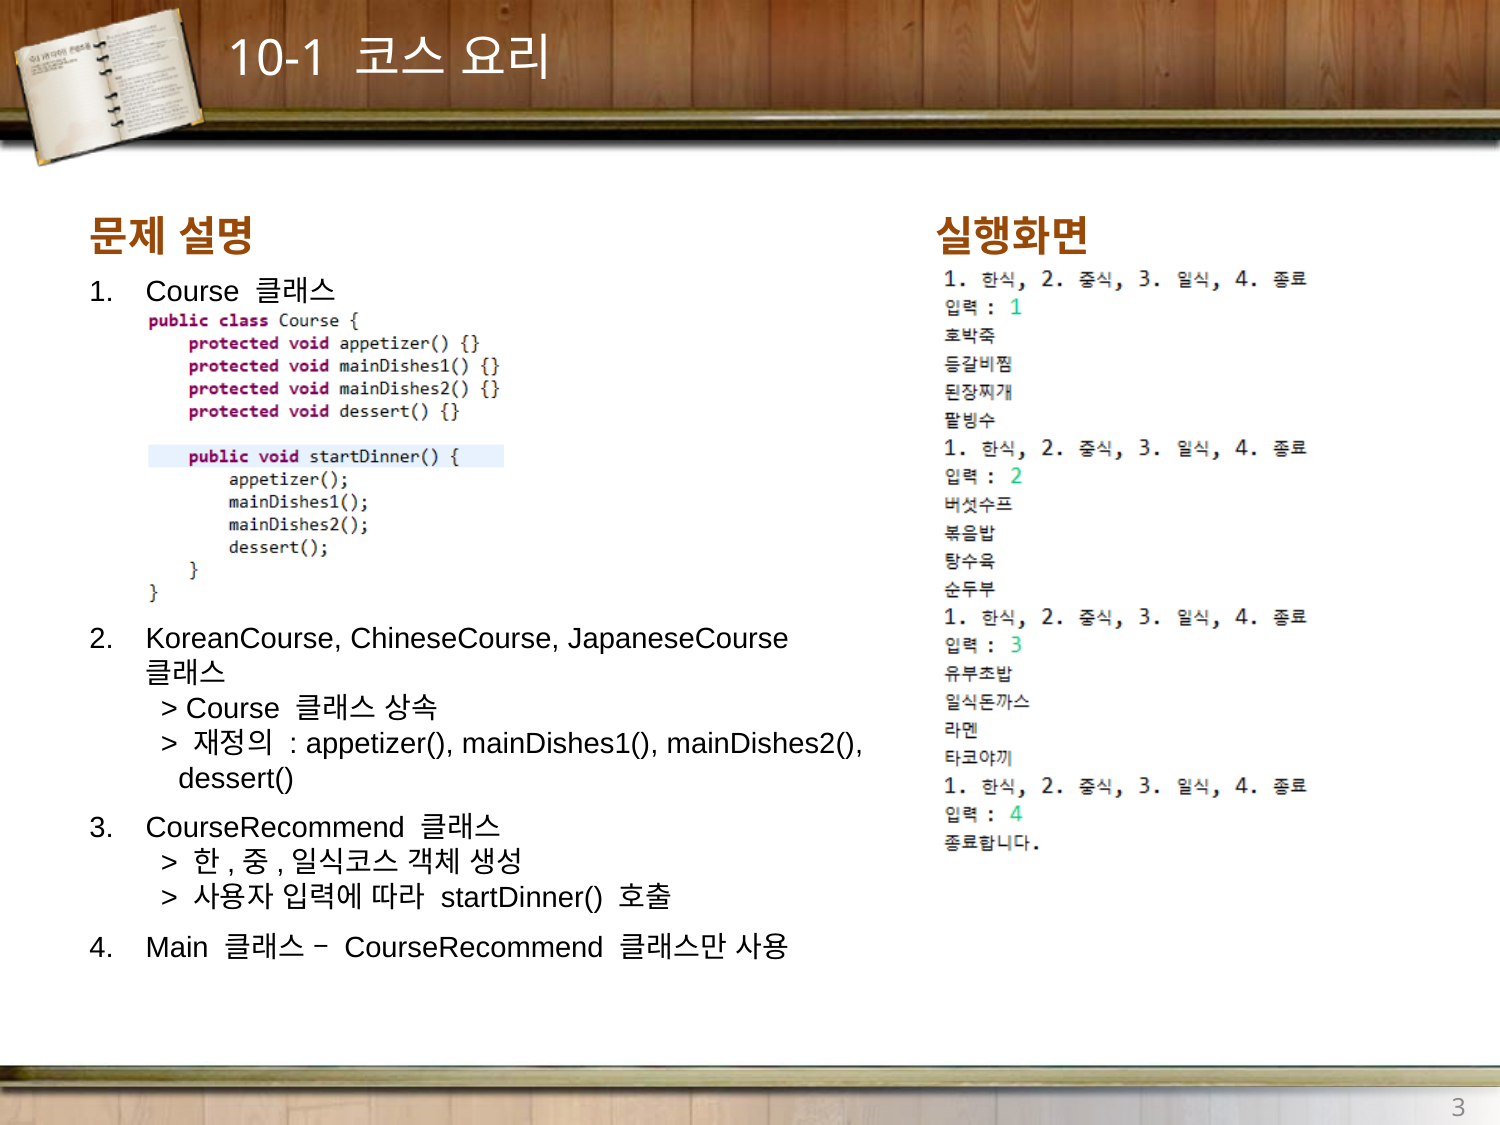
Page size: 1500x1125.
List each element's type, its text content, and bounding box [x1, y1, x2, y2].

text_box 실행화면 [920, 187, 1165, 265]
text_box 문제 설명 [74, 187, 351, 264]
text_box Course 클래스 KoreanCourse, ChineseCourse, JapaneseCourse 클래스 > Course 클래스 상속 > 재정의 : appetizer(), mainDishes1(), mainDishes2(), dessert() CourseRecommend 클래스 > 한,중,일식코스 객체 생성 > 사용자 입력에 따라 startDinner() 호출 Main 클래스 – CourseRecommend 클래스만 사용 [74, 264, 891, 971]
list 10-1 코스 요리 [212, 24, 1482, 94]
slide_number 3 [1130, 1087, 1481, 1125]
picture [0, 0, 1500, 1125]
